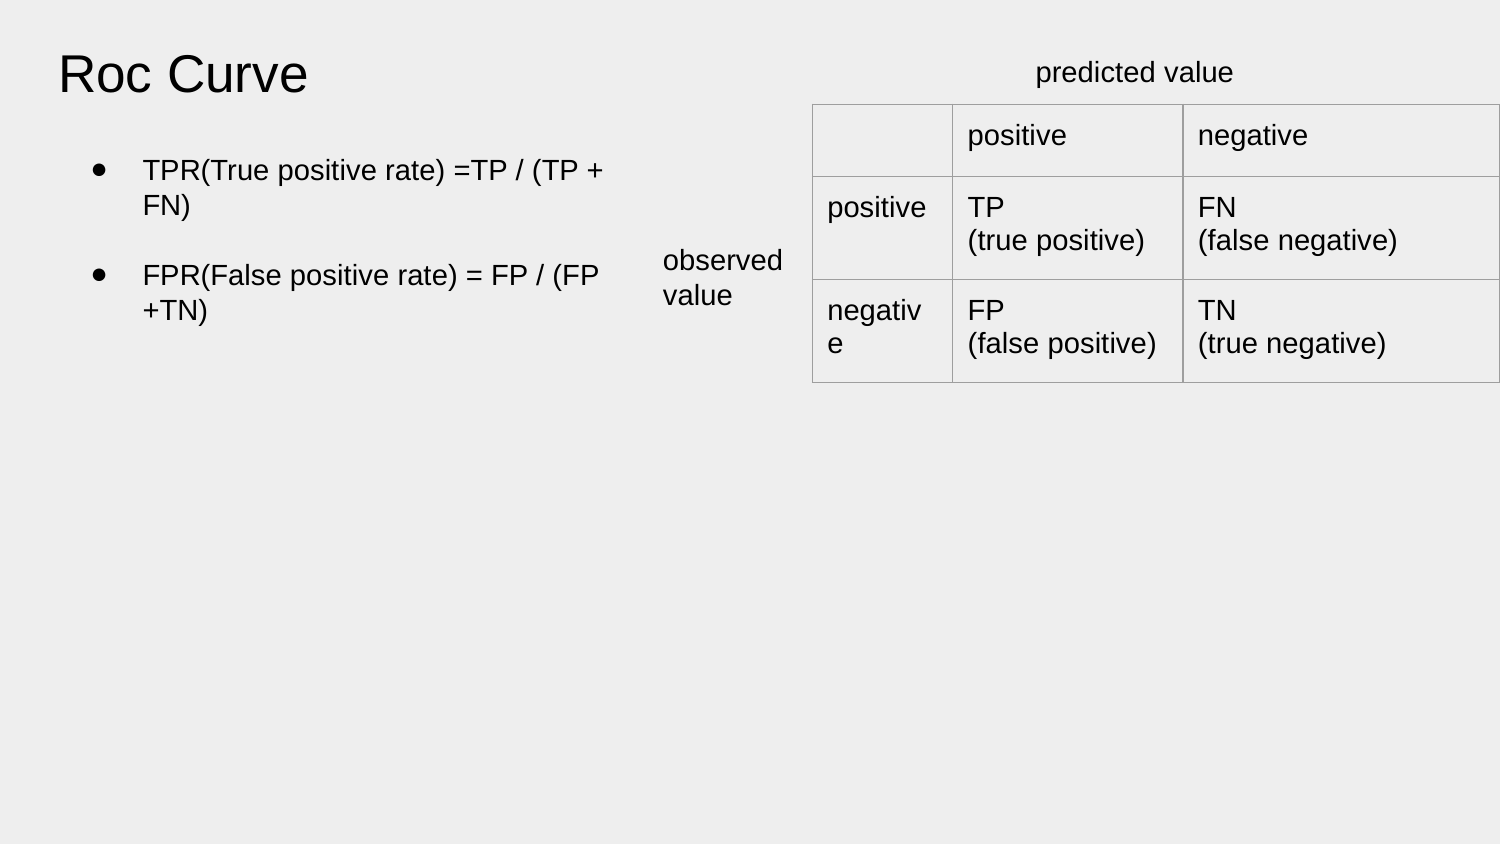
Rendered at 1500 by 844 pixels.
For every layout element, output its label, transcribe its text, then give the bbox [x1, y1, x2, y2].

table_cell positive [813, 177, 952, 279]
table_header negative [1184, 105, 1499, 176]
table_cell FP (false positive) [953, 280, 1182, 382]
text_box predicted value [1020, 38, 1321, 104]
table_cell negative [813, 280, 952, 382]
table_header positive [953, 105, 1182, 176]
text_box TPR(True positive rate) =TP / (TP + FN) FPR(False positive rate) = FP / (FP +TN) [52, 135, 642, 341]
text_box observed value [647, 226, 852, 326]
table_cell FN (false negative) [1184, 177, 1499, 279]
table_header [813, 105, 952, 176]
table_cell TP (true positive) [953, 177, 1182, 279]
title Roc Curve [43, 24, 1441, 119]
table_cell TN (true negative) [1184, 280, 1499, 382]
